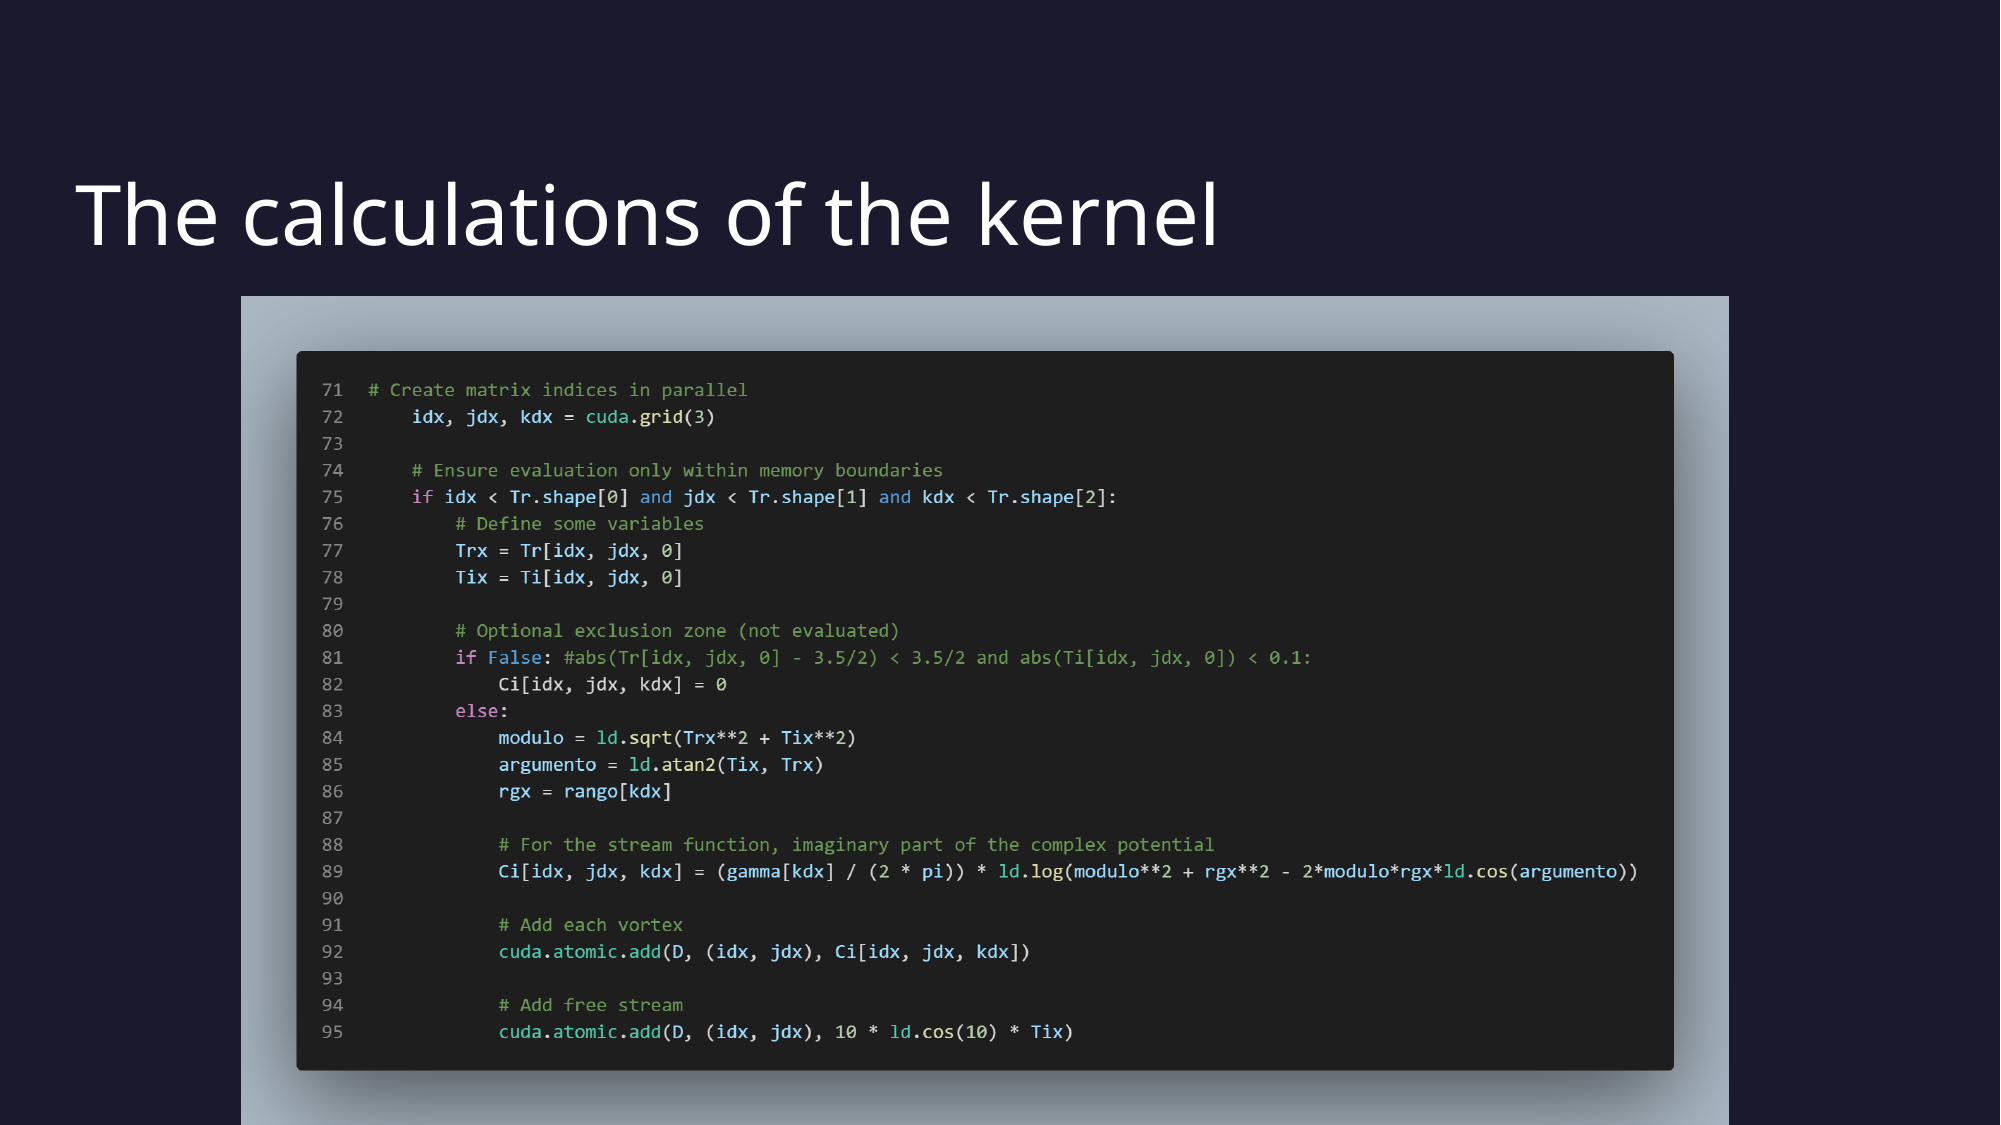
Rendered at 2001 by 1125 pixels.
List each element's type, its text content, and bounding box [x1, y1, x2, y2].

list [241, 296, 1729, 1125]
title The calculations of the kernel [75, 173, 1895, 368]
